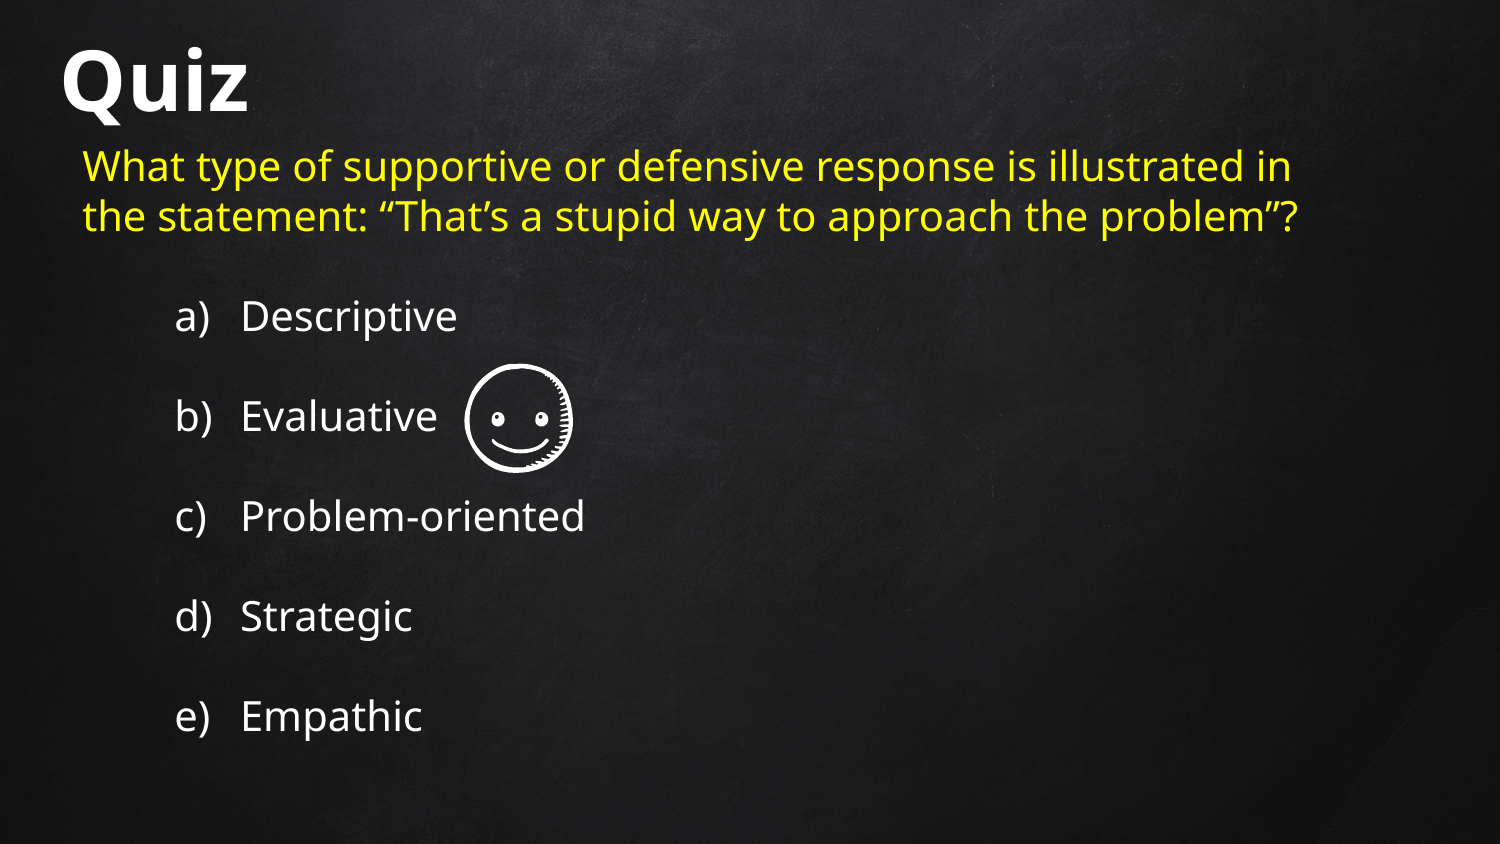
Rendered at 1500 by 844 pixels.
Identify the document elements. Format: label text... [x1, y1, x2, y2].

picture [180, 712, 192, 718]
picture [0, 0, 1500, 844]
title Quiz [0, 12, 661, 125]
text_box [464, 363, 573, 473]
list What type of supportive or defensive response is illustrated in the statement: “That’s a stupid way to approach the problem”? Descriptive Evaluative Problem-oriented Strategic Empathic [67, 125, 1368, 712]
